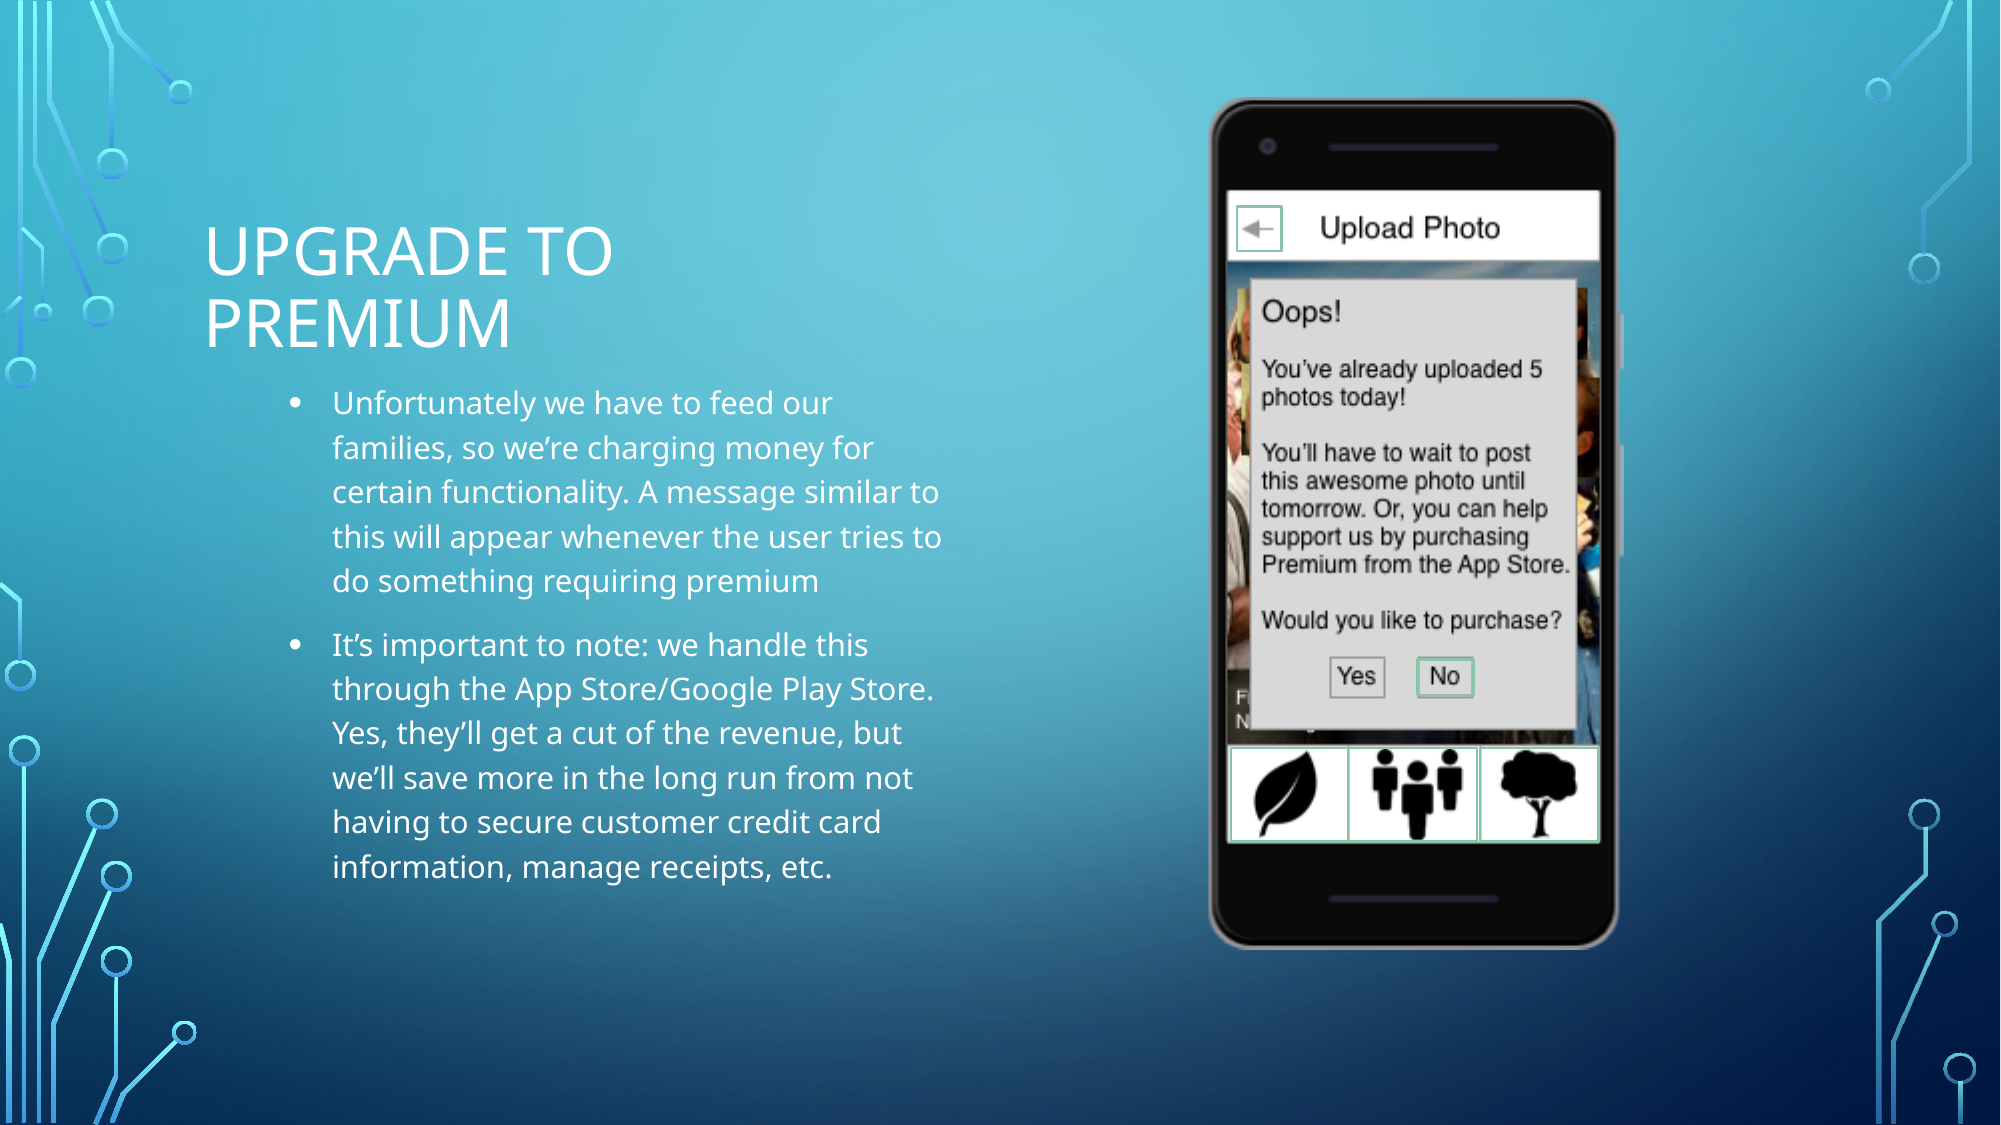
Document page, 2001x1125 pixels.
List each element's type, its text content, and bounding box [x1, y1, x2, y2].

text_box [298, 393, 932, 975]
title Upgrade to Premium [188, 99, 821, 369]
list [1208, 96, 1624, 951]
list Unfortunately we have to feed our families, so we’re charging money for certain functionality. A message similar to this will appear whenever the user tries to do something requiring premium It’s important to note: we handle this through the App Store/Google Play Store. Yes, they’ll get a cut of the revenue, but we’ll save more in the long run from not having to secure customer credit card information, manage receipts, etc. [273, 369, 965, 950]
